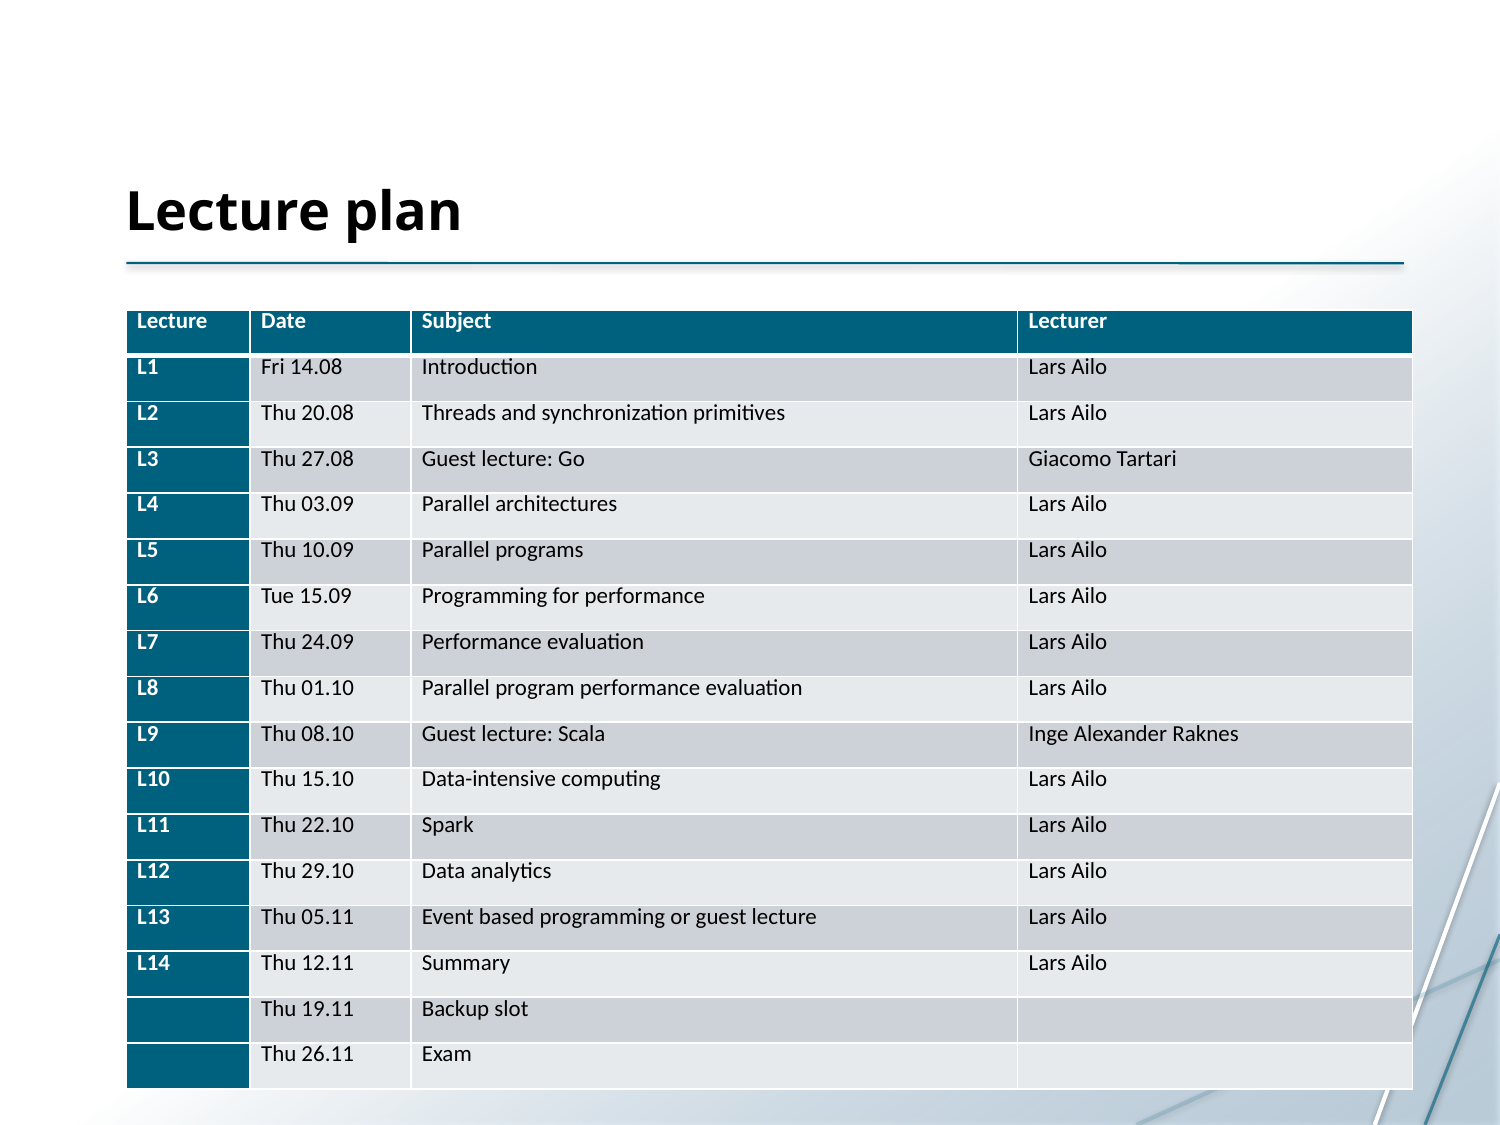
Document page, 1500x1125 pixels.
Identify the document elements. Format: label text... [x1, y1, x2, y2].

table_cell Lars Ailo [1018, 815, 1412, 859]
table_cell L5 [127, 540, 249, 584]
table_header Subject [412, 311, 1017, 353]
table_cell L10 [127, 769, 249, 813]
table_cell Thu 22.10 [251, 815, 410, 859]
table_cell Lars Ailo [1018, 494, 1412, 538]
table_cell [1018, 1044, 1412, 1088]
table_cell Thu 01.10 [251, 677, 410, 721]
table_header Date [251, 311, 410, 353]
table_cell Lars Ailo [1018, 769, 1412, 813]
title Lecture plan [109, 49, 1403, 249]
table_cell L12 [127, 861, 249, 905]
table_cell L6 [127, 586, 249, 630]
table_cell L14 [127, 952, 249, 996]
table_cell Event based programming or guest lecture [412, 906, 1017, 950]
table_cell Lars Ailo [1018, 677, 1412, 721]
table_cell Parallel architectures [412, 494, 1017, 538]
table_cell L11 [127, 815, 249, 859]
table_cell Guest lecture: Scala [412, 723, 1017, 767]
table_cell L1 [127, 358, 249, 401]
table_header Lecturer [1018, 311, 1412, 353]
table_cell L4 [127, 494, 249, 538]
table_cell [127, 998, 249, 1042]
table_cell [127, 1044, 249, 1088]
table_cell Giacomo Tartari [1018, 448, 1412, 492]
table_cell Thu 12.11 [251, 952, 410, 996]
table_cell Lars Ailo [1018, 358, 1412, 401]
table_cell Tue 15.09 [251, 586, 410, 630]
table_cell Thu 29.10 [251, 861, 410, 905]
table_cell Lars Ailo [1018, 631, 1412, 676]
table_cell Lars Ailo [1018, 402, 1412, 446]
table_cell Data-intensive computing [412, 769, 1017, 813]
table_cell Lars Ailo [1018, 540, 1412, 584]
table_cell L8 [127, 677, 249, 721]
table_cell Lars Ailo [1018, 861, 1412, 905]
table_cell Thu 27.08 [251, 448, 410, 492]
table_cell L13 [127, 906, 249, 950]
table_cell Inge Alexander Raknes [1018, 723, 1412, 767]
table_cell Summary [412, 952, 1017, 996]
table_cell Thu 19.11 [251, 998, 410, 1042]
table_cell Data analytics [412, 861, 1017, 905]
table_cell Backup slot [412, 998, 1017, 1042]
table_cell L2 [127, 402, 249, 446]
table_cell Lars Ailo [1018, 952, 1412, 996]
table_cell Lars Ailo [1018, 906, 1412, 950]
table_cell [1018, 998, 1412, 1042]
table_cell Guest lecture: Go [412, 448, 1017, 492]
table_cell L3 [127, 448, 249, 492]
table_cell Lars Ailo [1018, 586, 1412, 630]
table_cell Thu 26.11 [251, 1044, 410, 1088]
table_cell Exam [412, 1044, 1017, 1088]
table_cell Threads and synchronization primitives [412, 402, 1017, 446]
table_cell Fri 14.08 [251, 358, 410, 401]
table_cell Thu 10.09 [251, 540, 410, 584]
table_cell Parallel programs [412, 540, 1017, 584]
table_cell Spark [412, 815, 1017, 859]
table_cell Thu 05.11 [251, 906, 410, 950]
table_cell L7 [127, 631, 249, 676]
table_header Lecture [127, 311, 249, 353]
table_cell Thu 20.08 [251, 402, 410, 446]
table_cell Thu 15.10 [251, 769, 410, 813]
table_cell Thu 24.09 [251, 631, 410, 676]
table_cell L9 [127, 723, 249, 767]
table_cell Introduction [412, 358, 1017, 401]
table_cell Thu 08.10 [251, 723, 410, 767]
table_cell Thu 03.09 [251, 494, 410, 538]
table_cell Parallel program performance evaluation [412, 677, 1017, 721]
table_cell Performance evaluation [412, 631, 1017, 676]
table_cell Programming for performance [412, 586, 1017, 630]
